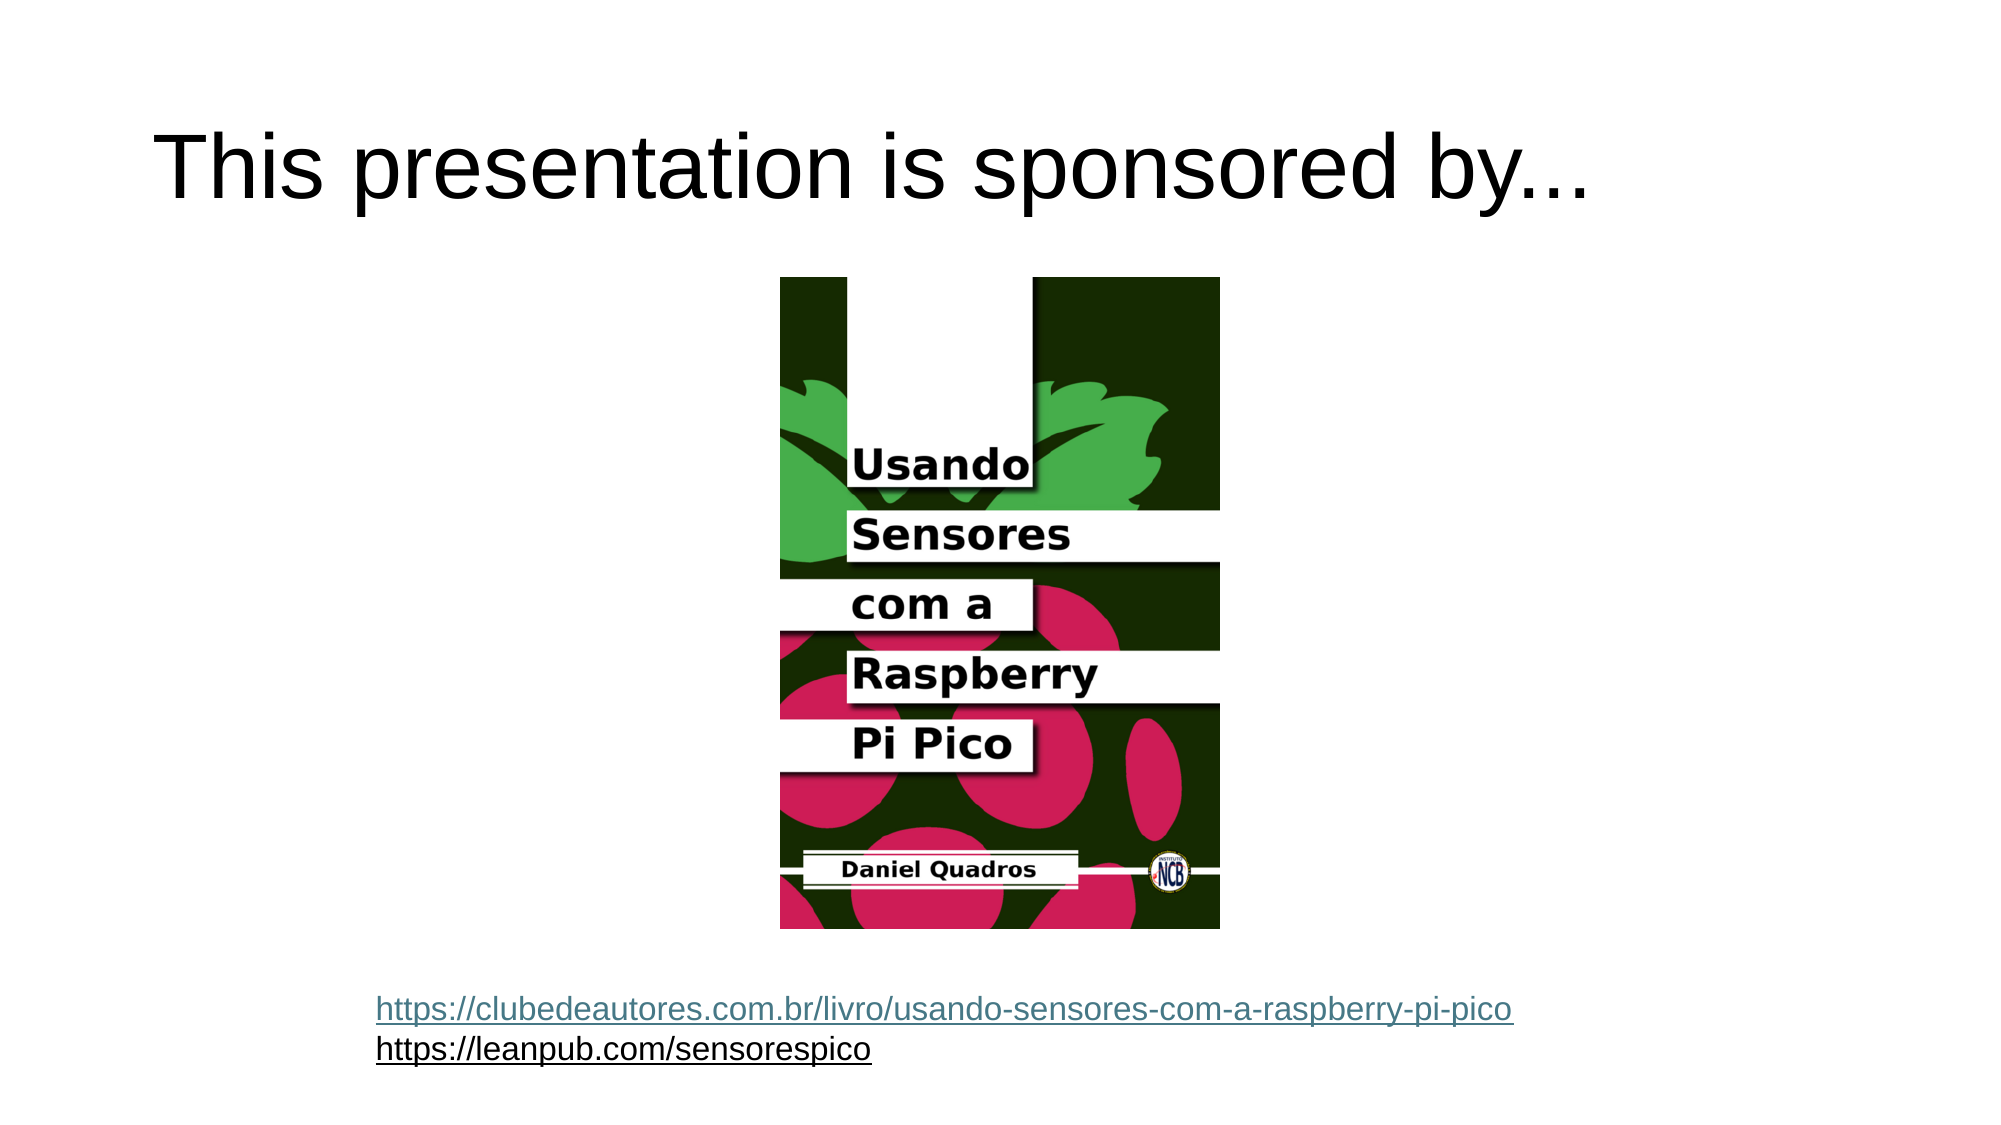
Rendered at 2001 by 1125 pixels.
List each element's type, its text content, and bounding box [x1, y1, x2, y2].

title This presentation is sponsored by... [137, 59, 1863, 278]
picture [780, 276, 1220, 929]
text_box https://clubedeautores.com.br/livro/usando-sensores-com-a-raspberry-pi-pico https://leanpub.com/sensorespico [360, 980, 1639, 1075]
